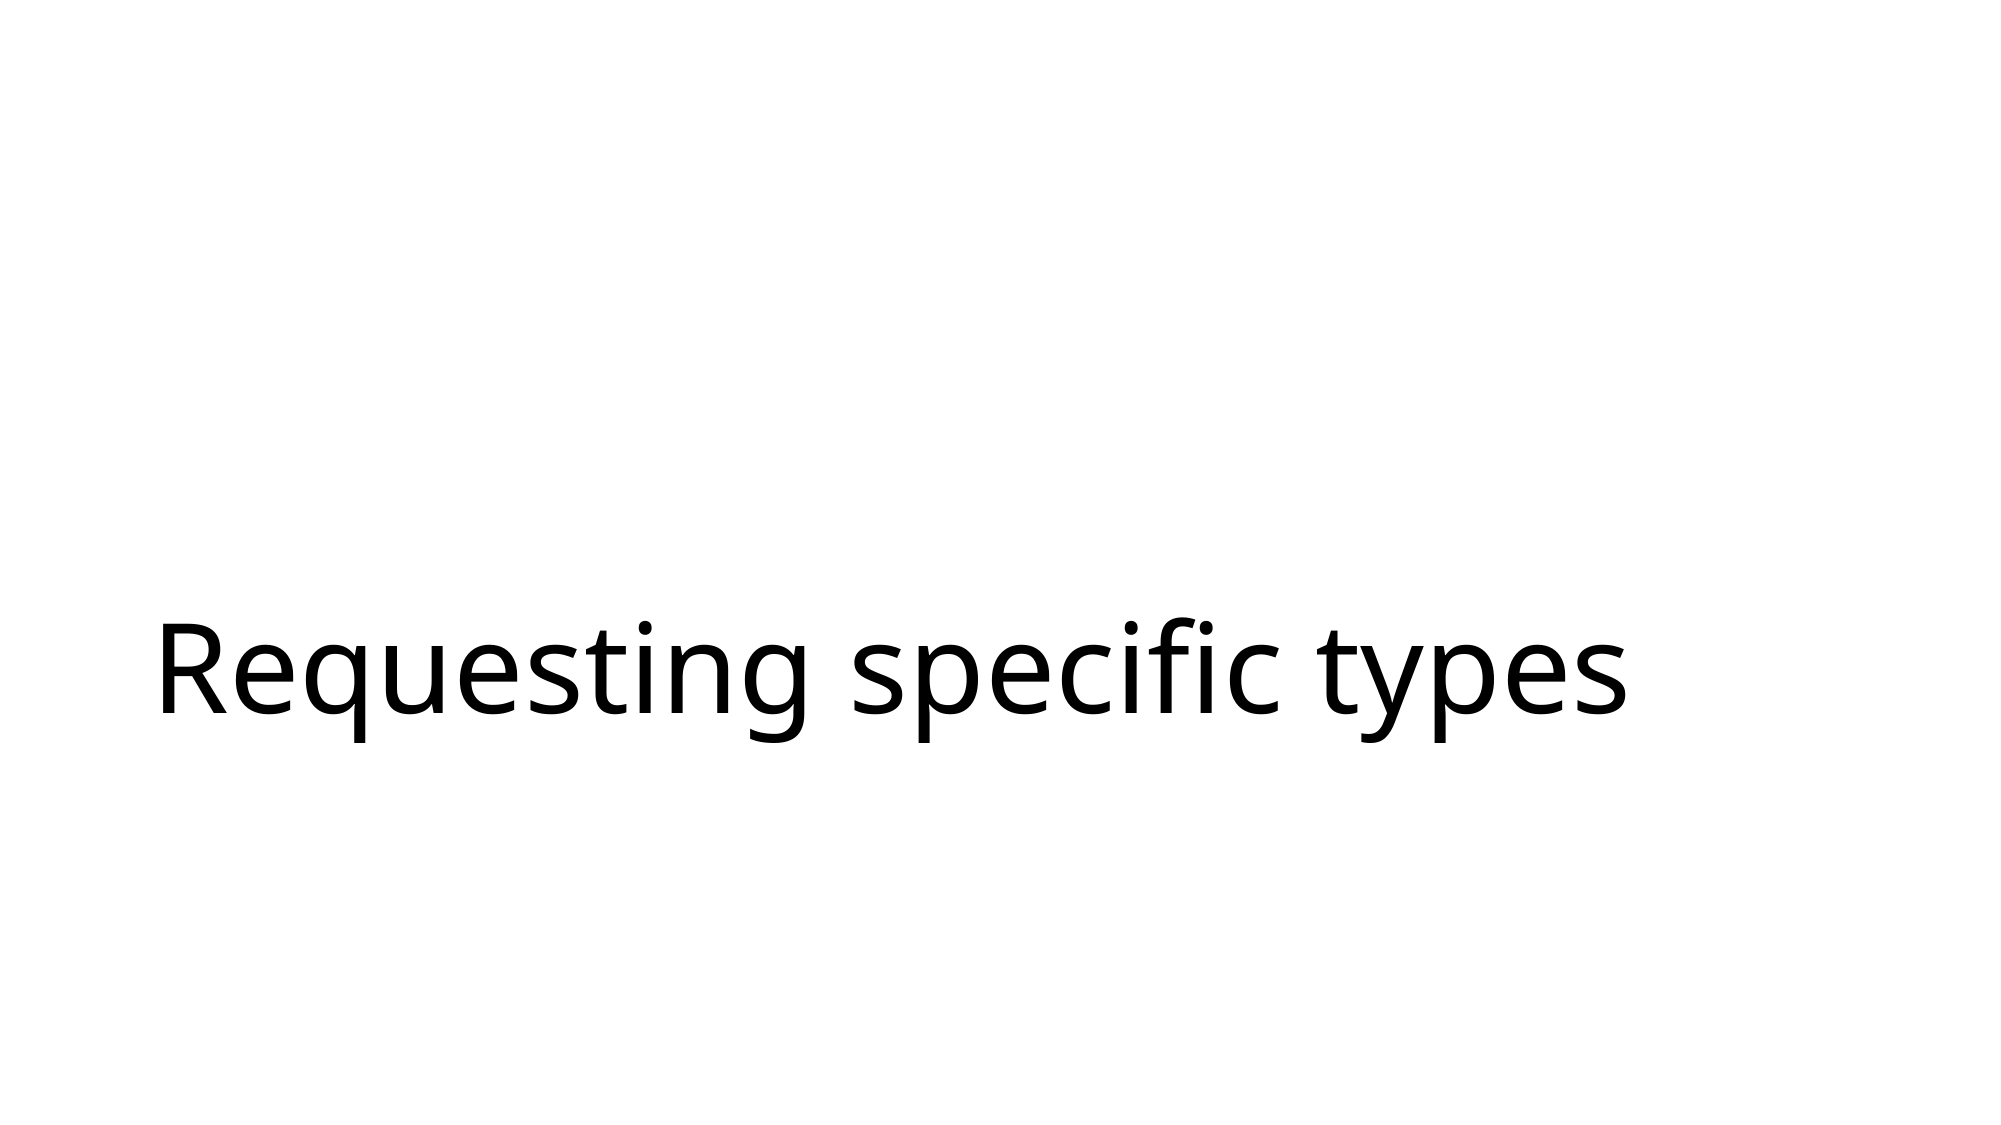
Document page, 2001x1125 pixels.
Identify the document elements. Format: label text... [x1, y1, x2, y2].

title Requesting specific types [136, 280, 1862, 749]
